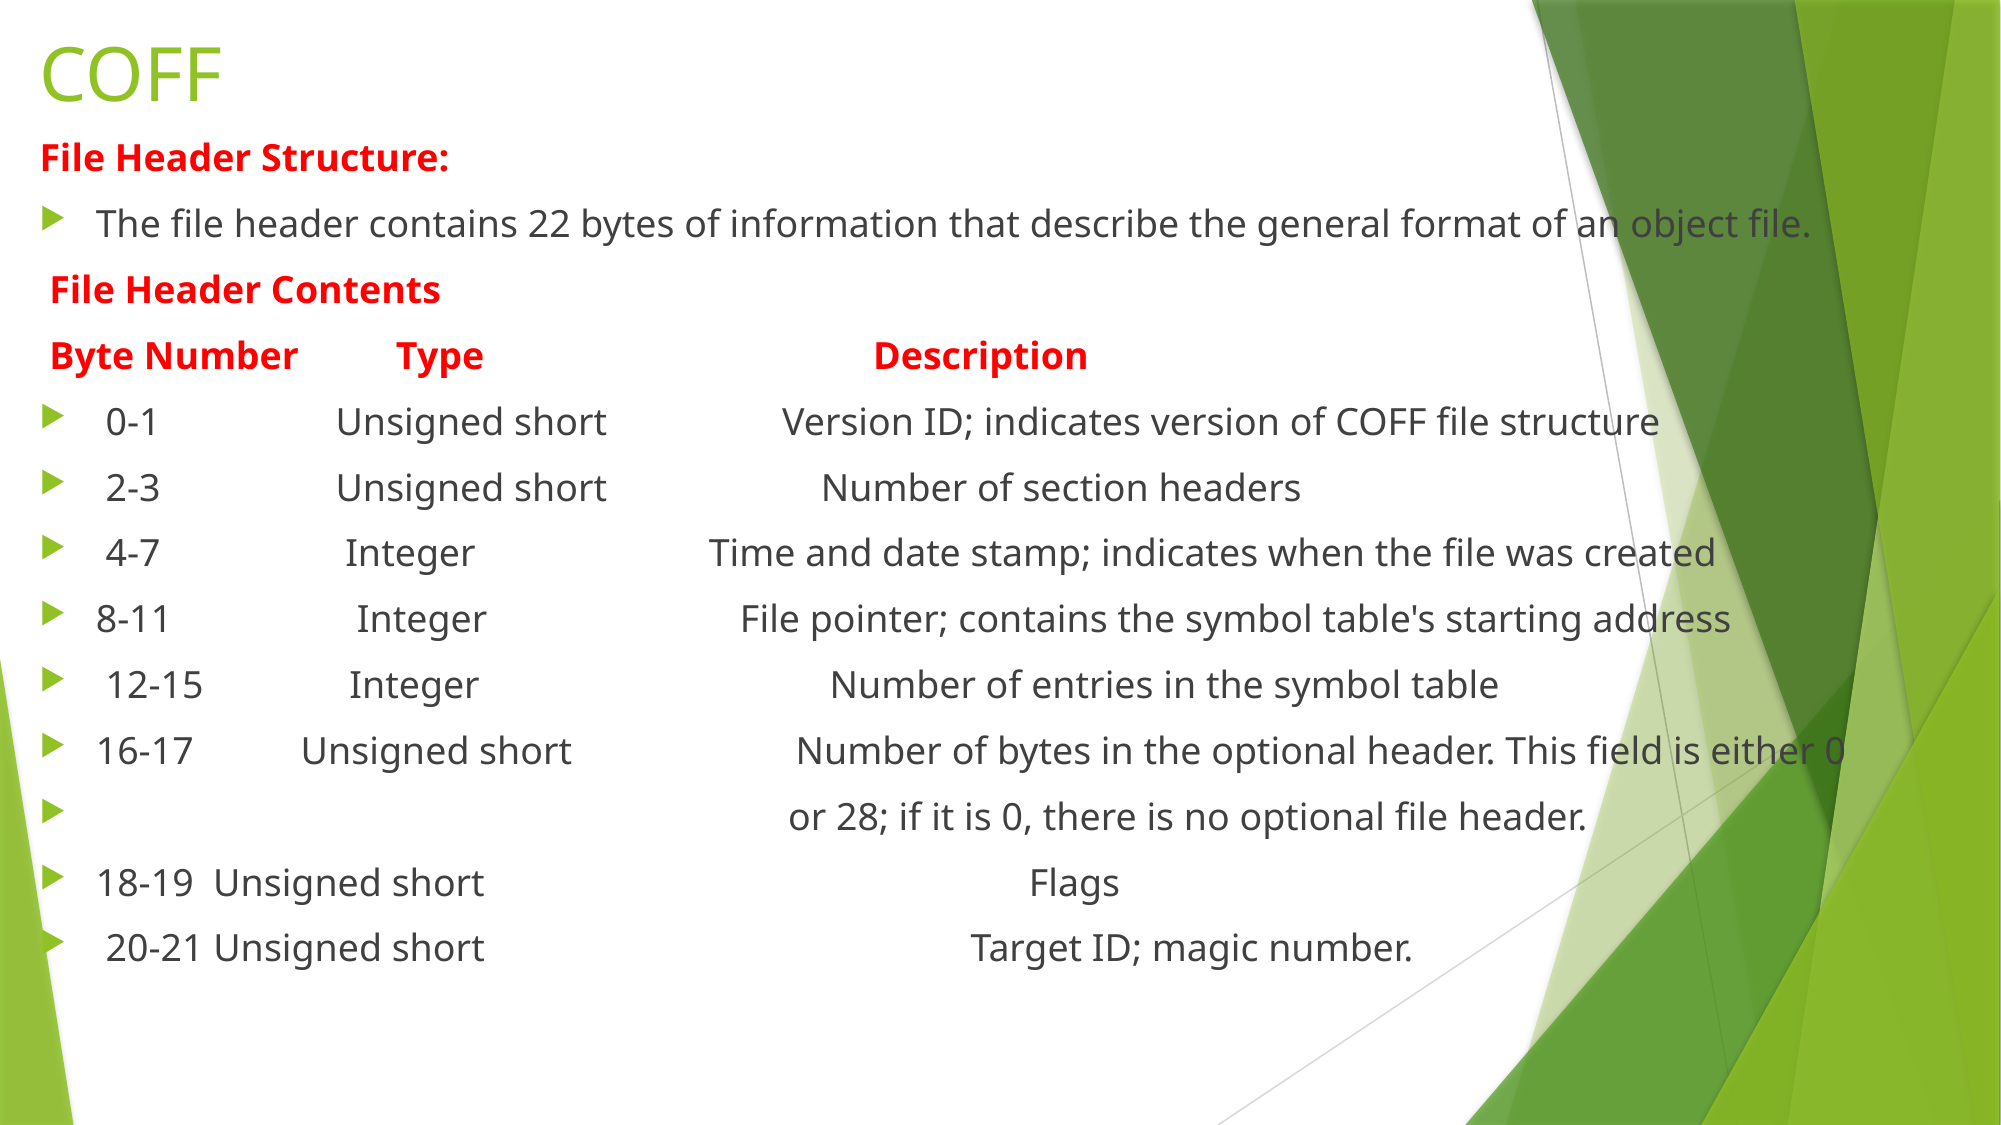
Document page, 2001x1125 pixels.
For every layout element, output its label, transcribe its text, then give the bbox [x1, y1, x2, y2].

title COFF [24, 18, 1435, 126]
list File Header Structure: The file header contains 22 bytes of information that describe the general format of an object file. File Header Contents Byte Number Type Description 0-1 Unsigned short Version ID; indicates version of COFF file structure 2-3 Unsigned short Number of section headers 4-7 Integer Time and date stamp; indicates when the file was created 8-11 Integer File pointer; contains the symbol table's starting address 12-15 Integer Number of entries in the symbol table 16-17 Unsigned short Number of bytes in the optional header. This field is either 0 or 28; if it is 0, there is no optional file header. 18-19 Unsigned short Flags 20-21 Unsigned short Target ID; magic number. [24, 126, 1987, 1125]
